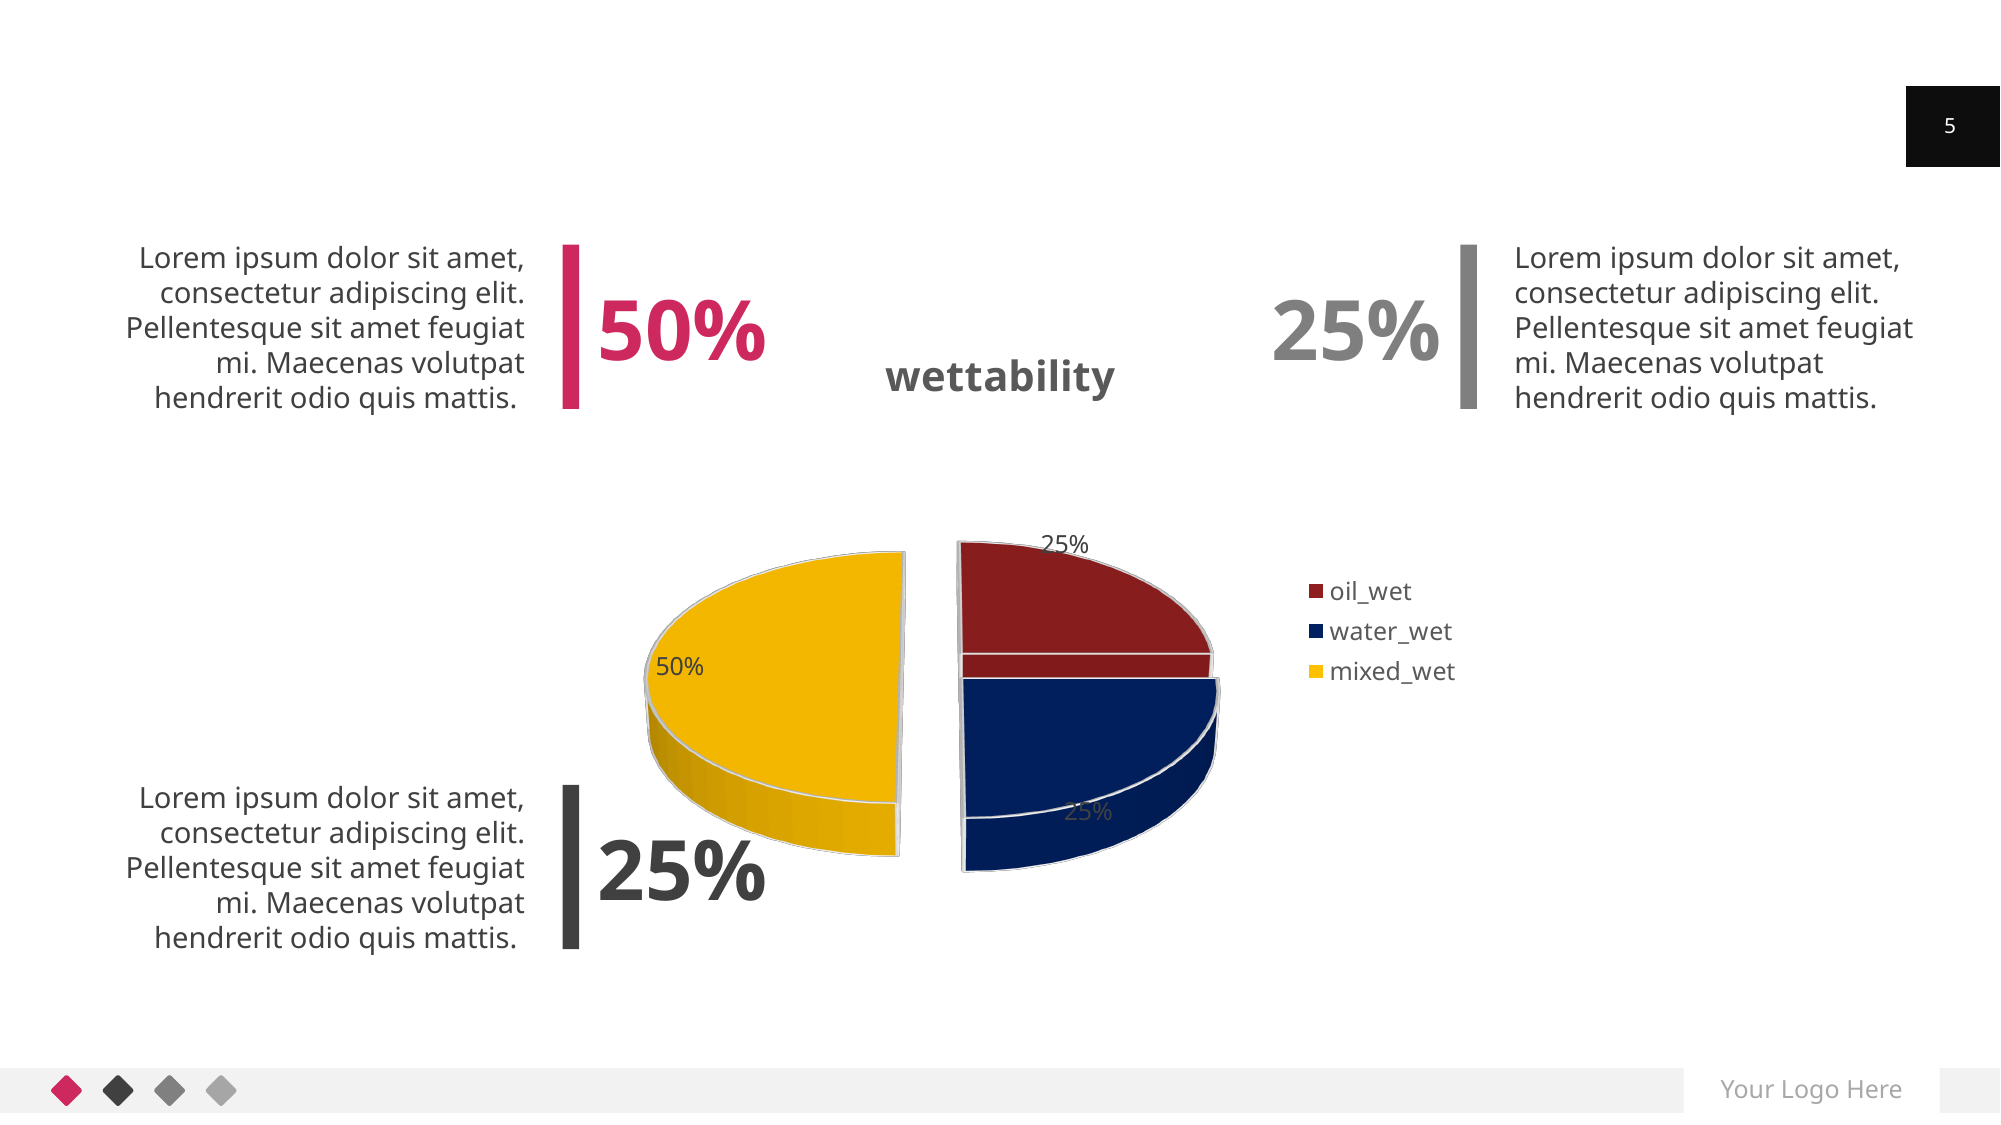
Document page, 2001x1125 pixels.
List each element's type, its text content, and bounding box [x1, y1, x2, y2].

text_box Lorem ipsum dolor sit amet, consectetur adipiscing elit. Pellentesque sit amet feugiat mi. Maecenas volutpat hendrerit odio quis mattis. [83, 239, 526, 415]
text_box Lorem ipsum dolor sit amet, consectetur adipiscing elit. Pellentesque sit amet feugiat mi. Maecenas volutpat hendrerit odio quis mattis. [1514, 239, 1957, 415]
slide_number 5 [1915, 96, 1985, 157]
text_box [562, 244, 580, 313]
footer Your Logo Here [1683, 1067, 1940, 1114]
text_box Lorem ipsum dolor sit amet, consectetur adipiscing elit. Pellentesque sit amet feugiat mi. Maecenas volutpat hendrerit odio quis mattis. [83, 779, 526, 955]
text_box 50% [597, 276, 910, 313]
text_box [1459, 244, 1478, 313]
chart [522, 313, 1478, 950]
text_box 25% [1129, 276, 1442, 313]
